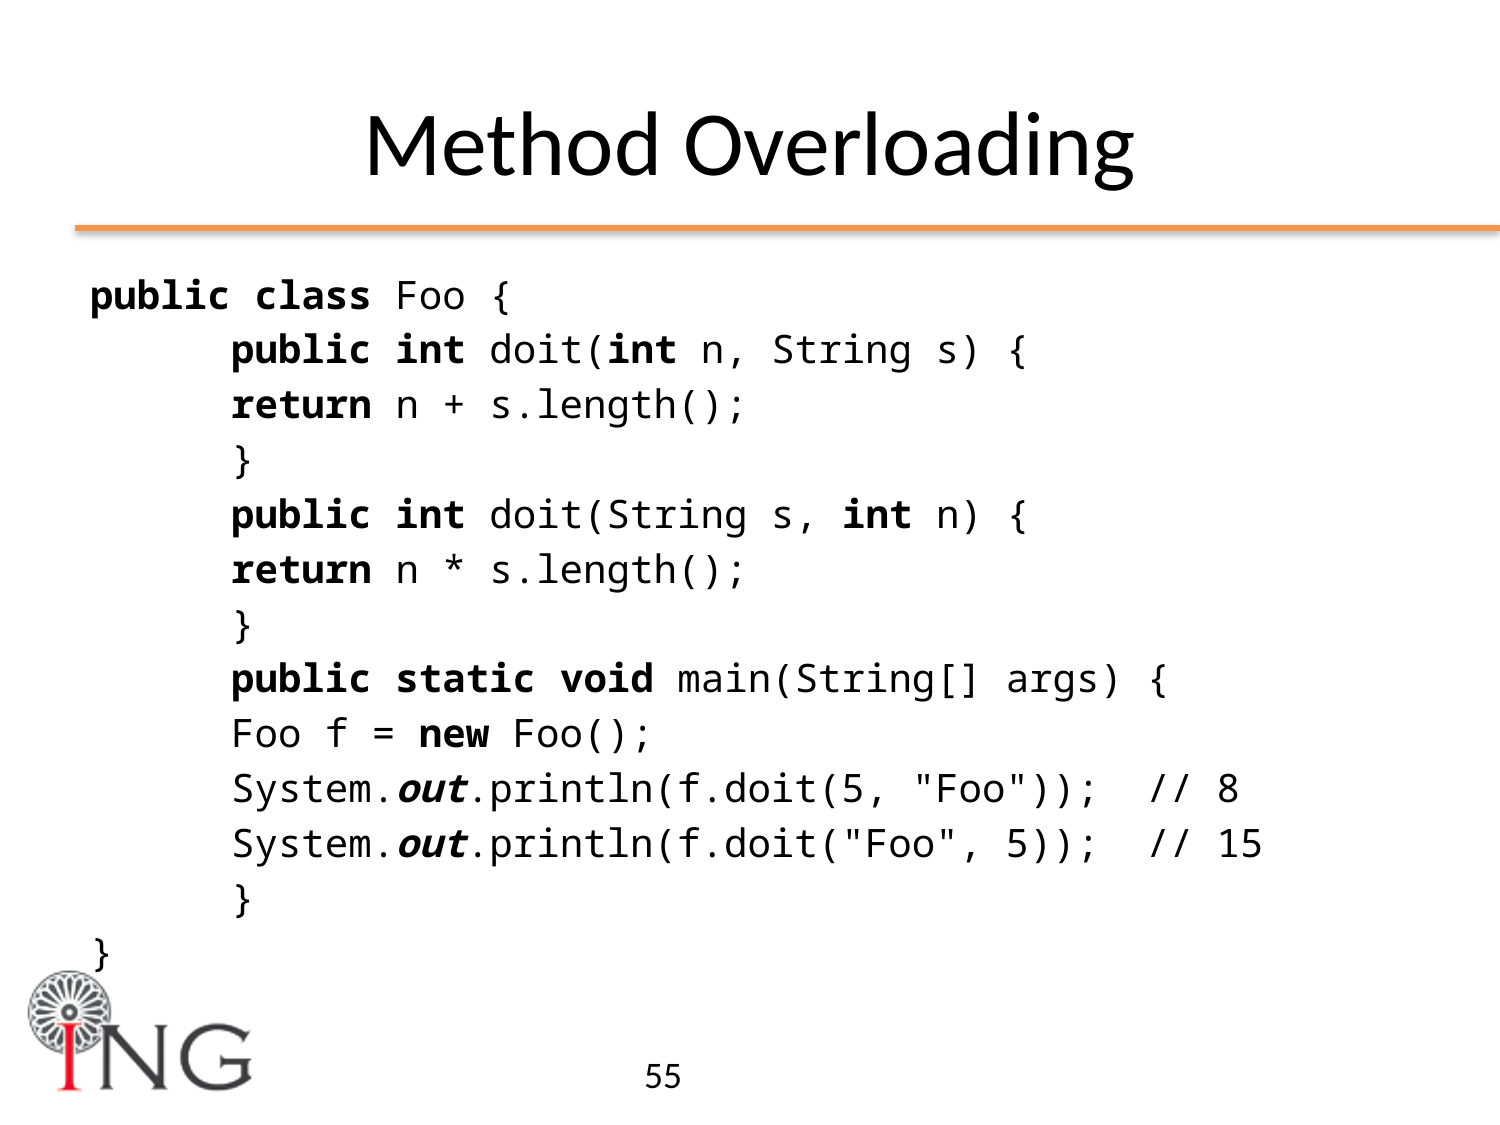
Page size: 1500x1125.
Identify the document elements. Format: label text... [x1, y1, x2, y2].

slide_number 55 [629, 1043, 1425, 1104]
title Method Overloading [75, 45, 1425, 233]
list public class Foo { public int doit(int n, String s) { return n + s.length(); } public int doit(String s, int n) { return n * s.length(); } public static void main(String[] args) { Foo f = new Foo(); System.out.println(f.doit(5, "Foo")); // 8 System.out.println(f.doit("Foo", 5)); // 15 } } [75, 262, 1425, 1005]
picture [3, 948, 281, 1124]
